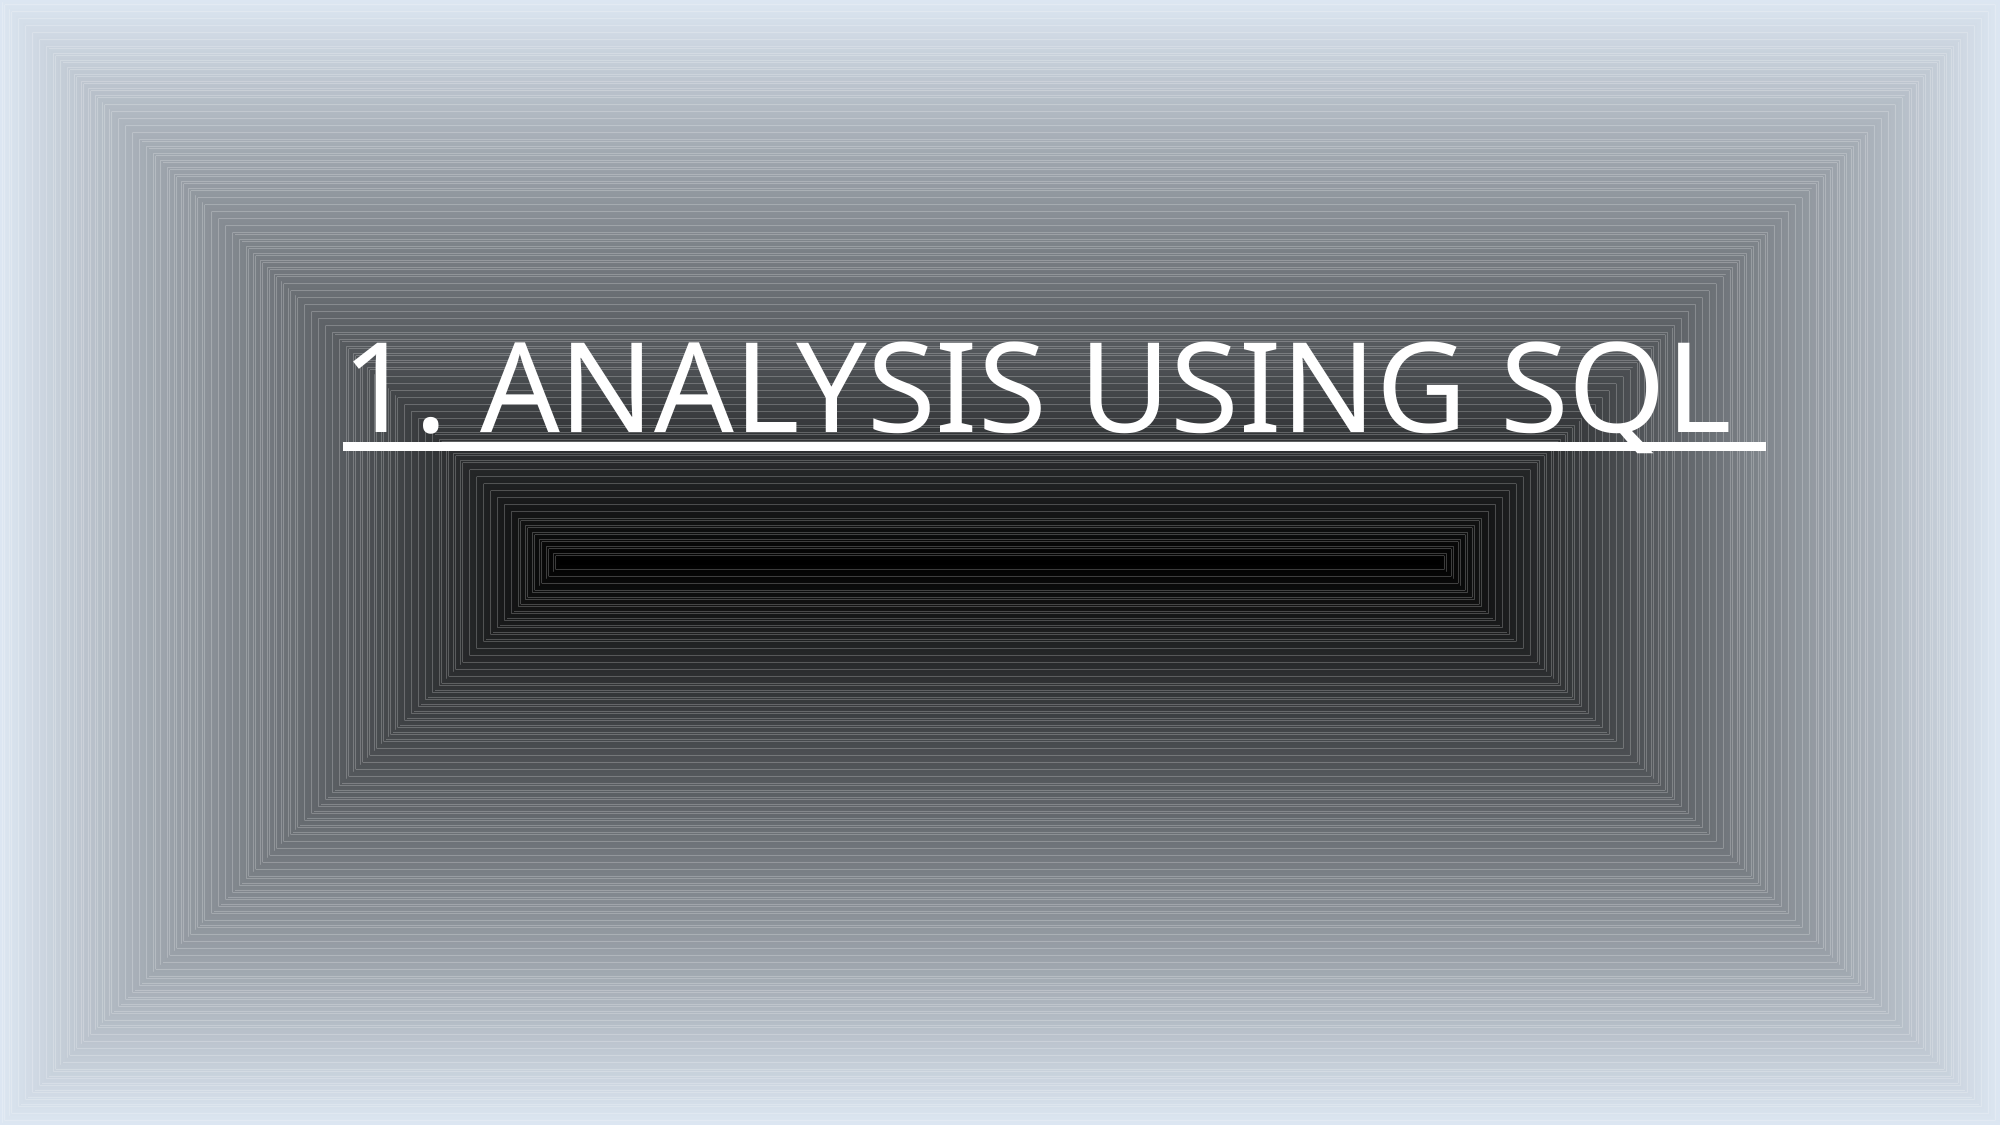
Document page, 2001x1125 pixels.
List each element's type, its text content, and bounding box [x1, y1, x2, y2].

text_box 1. ANALYSIS USING SQL [327, 299, 1781, 465]
